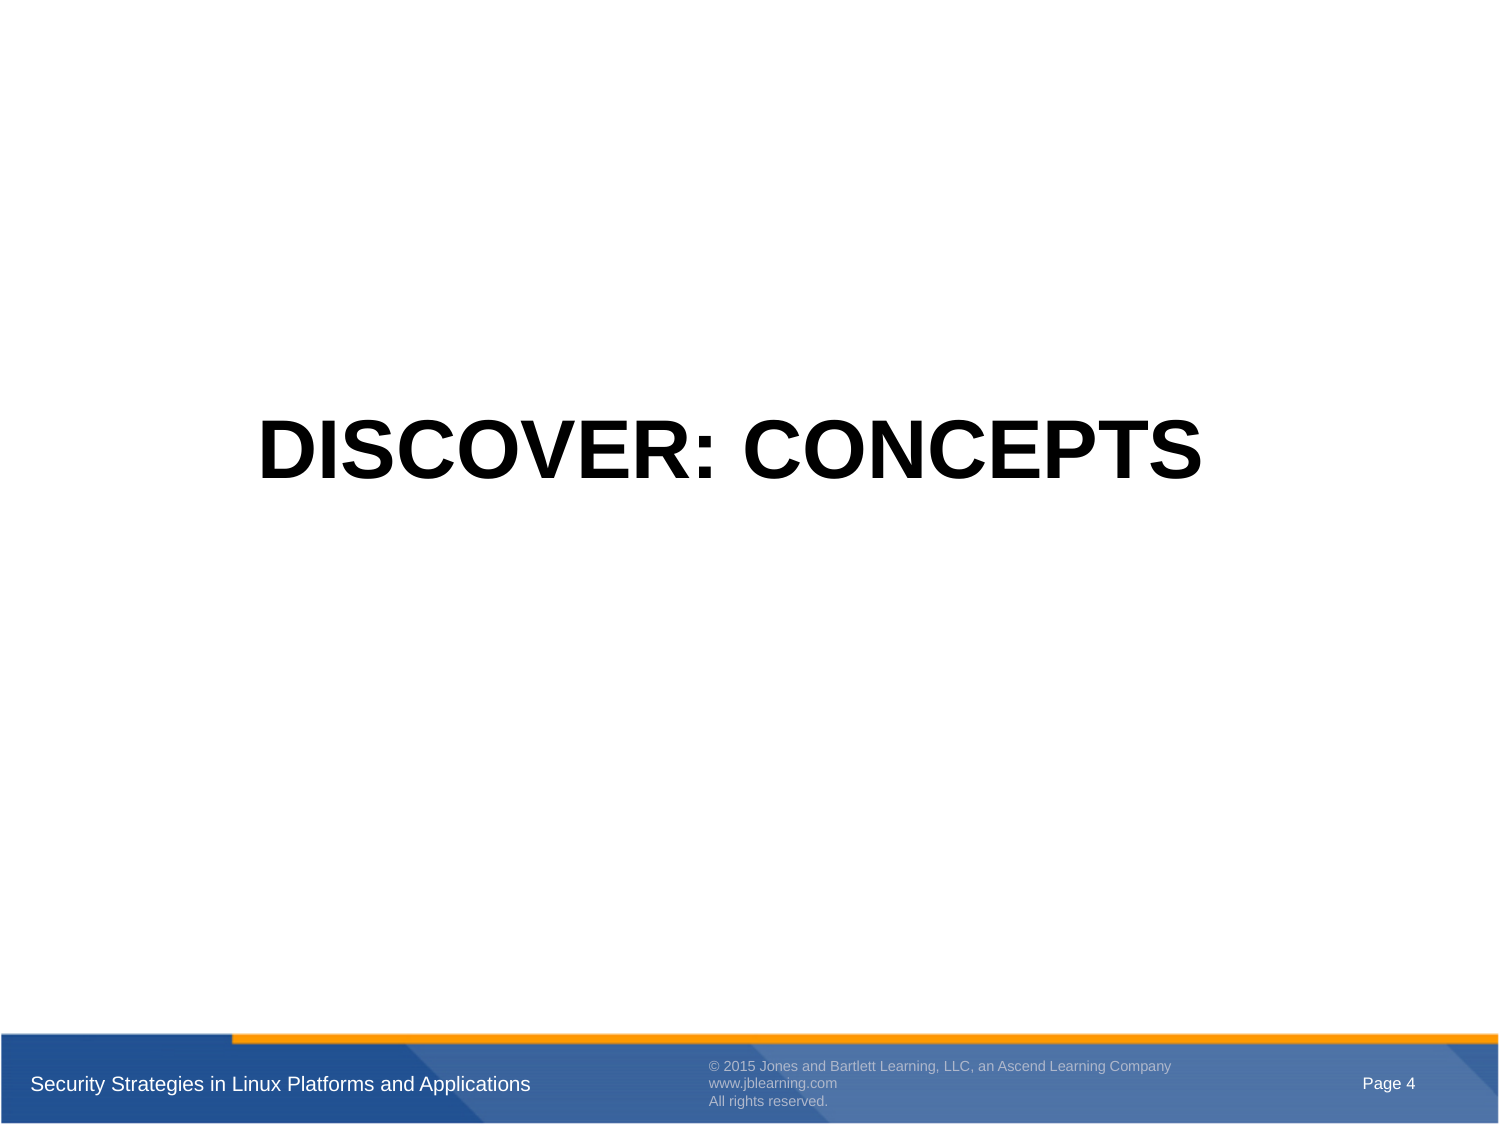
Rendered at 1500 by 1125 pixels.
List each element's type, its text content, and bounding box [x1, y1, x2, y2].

picture [0, 1032, 1500, 1125]
title DISCOVER: CONCEPTS [74, 287, 1388, 801]
